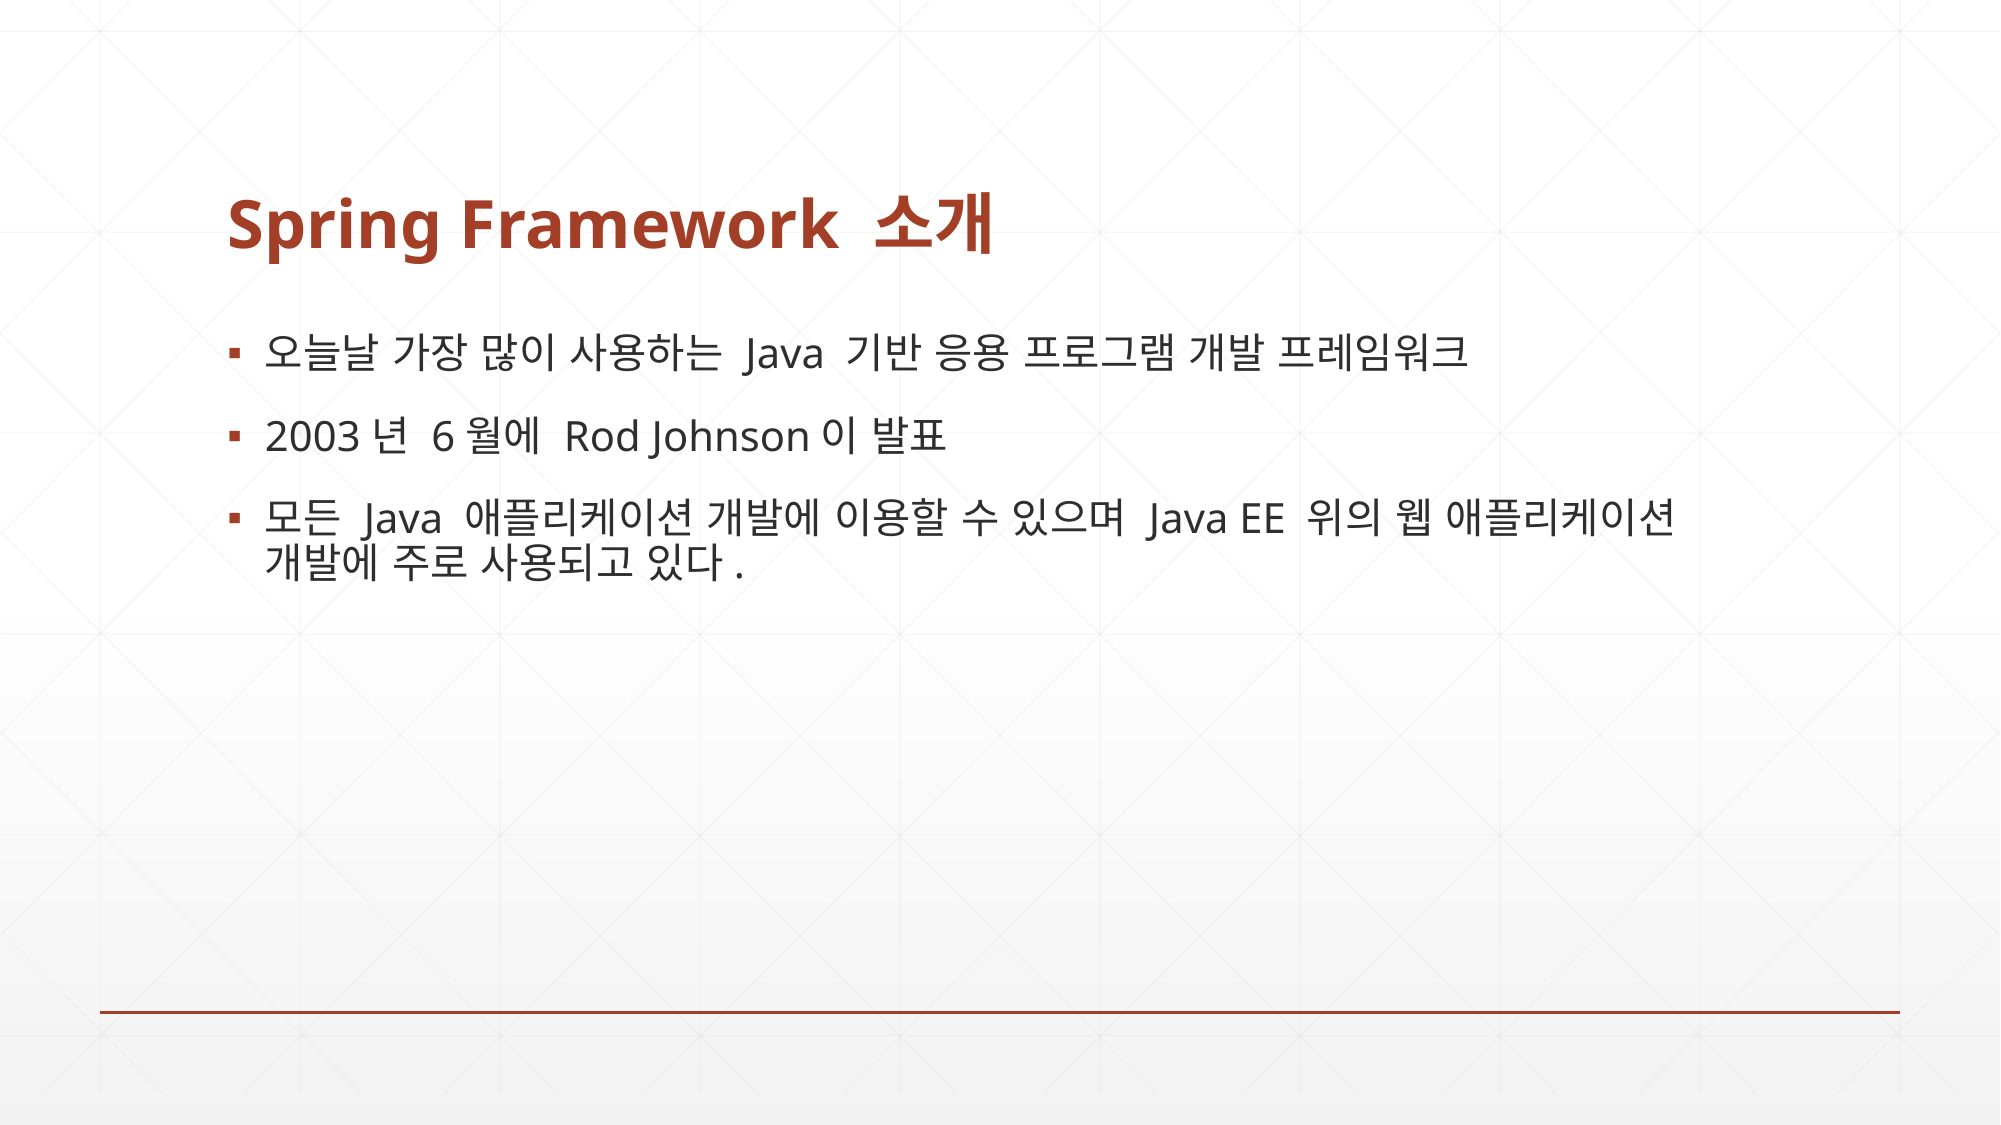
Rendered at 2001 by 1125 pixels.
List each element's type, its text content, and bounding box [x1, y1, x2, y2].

title Spring Framework 소개 [212, 82, 1788, 271]
list 오늘날 가장 많이 사용하는 Java 기반 응용 프로그램 개발 프레임워크 2003년 6월에 Rod Johnson이 발표 모든 Java 애플리케이션 개발에 이용할 수 있으며 Java EE 위의 웹 애플리케이션 개발에 주로 사용되고 있다. [212, 324, 1788, 950]
